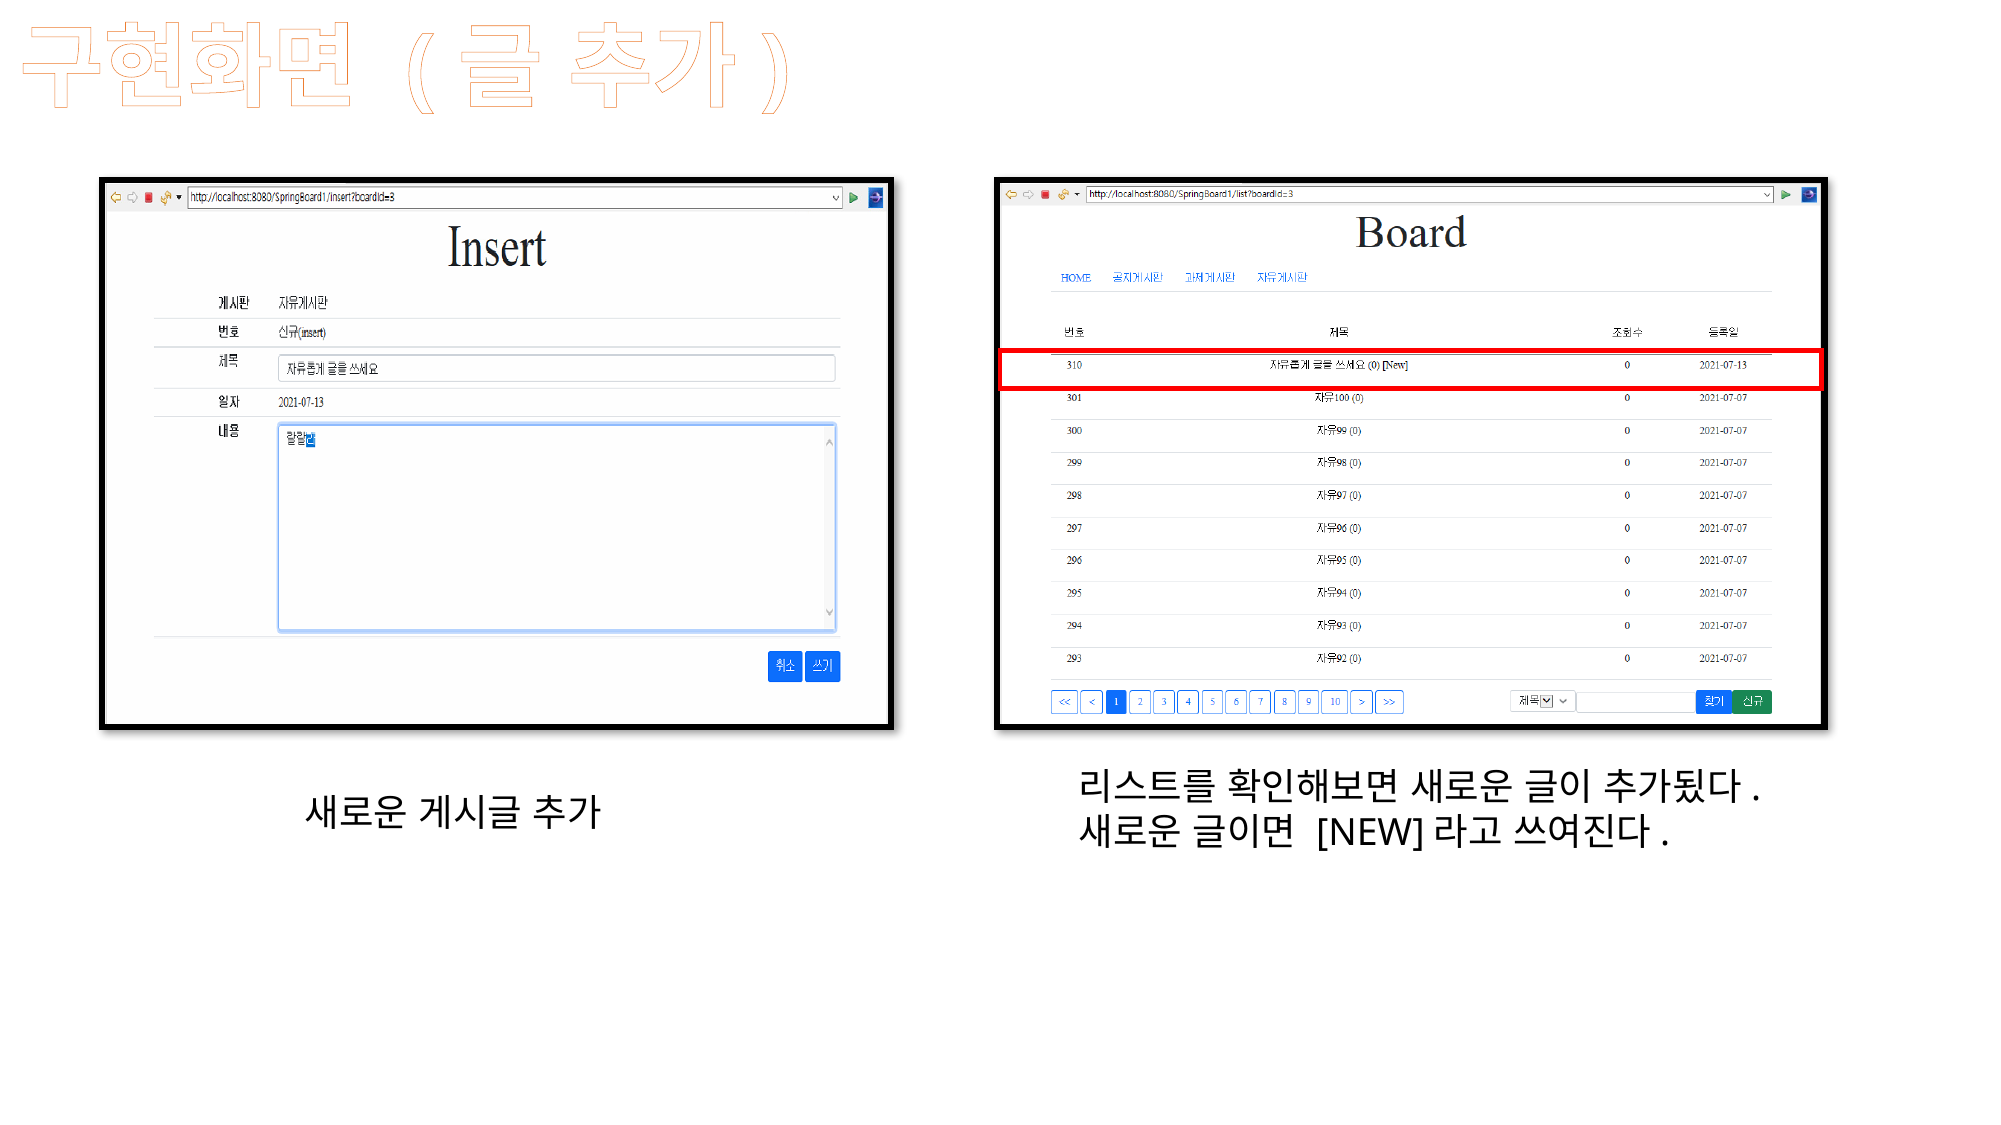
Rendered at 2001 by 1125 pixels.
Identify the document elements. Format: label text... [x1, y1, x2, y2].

text_box 리스트를 확인해보면 새로운 글이 추가됬다. 새로운 글이면 [NEW]라고 쓰여진다. [1064, 755, 1953, 861]
picture [999, 182, 1822, 725]
text_box 새로운 게시글 추가 [290, 781, 973, 842]
text_box 구현화면 (글 추가) [4, 0, 806, 125]
picture [105, 182, 888, 725]
